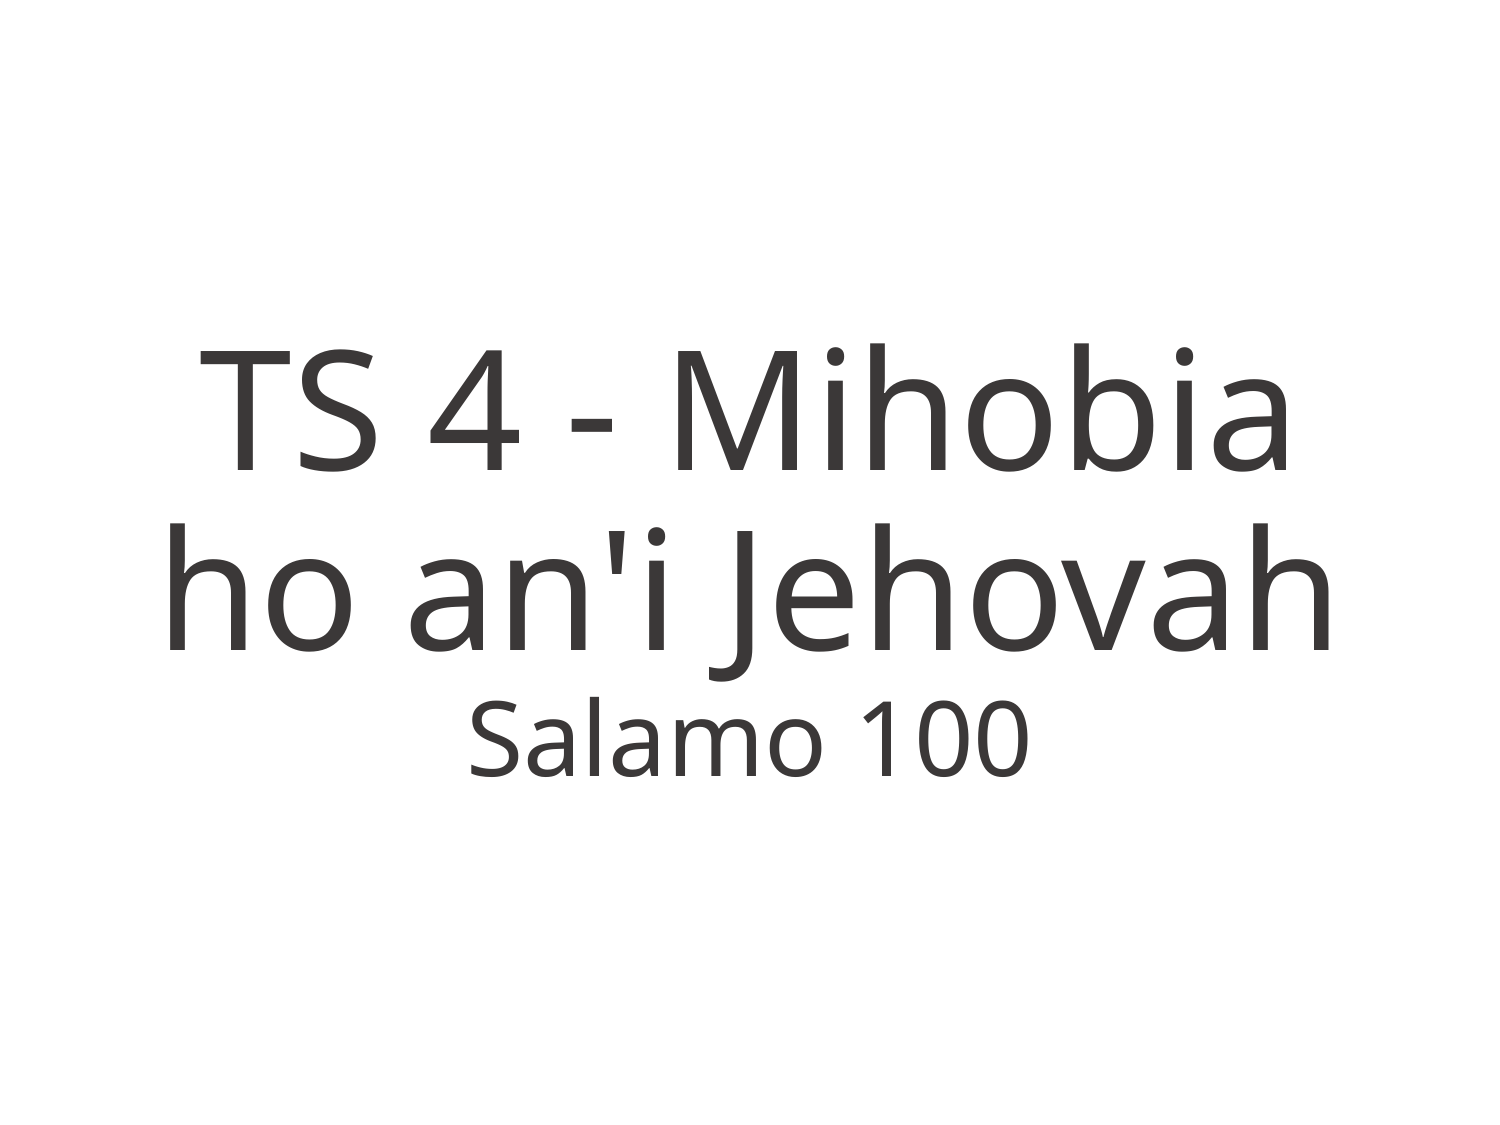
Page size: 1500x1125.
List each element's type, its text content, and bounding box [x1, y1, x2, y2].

title TS 4 - Mihobia ho an'i Jehovah Salamo 100 [103, 453, 1397, 672]
